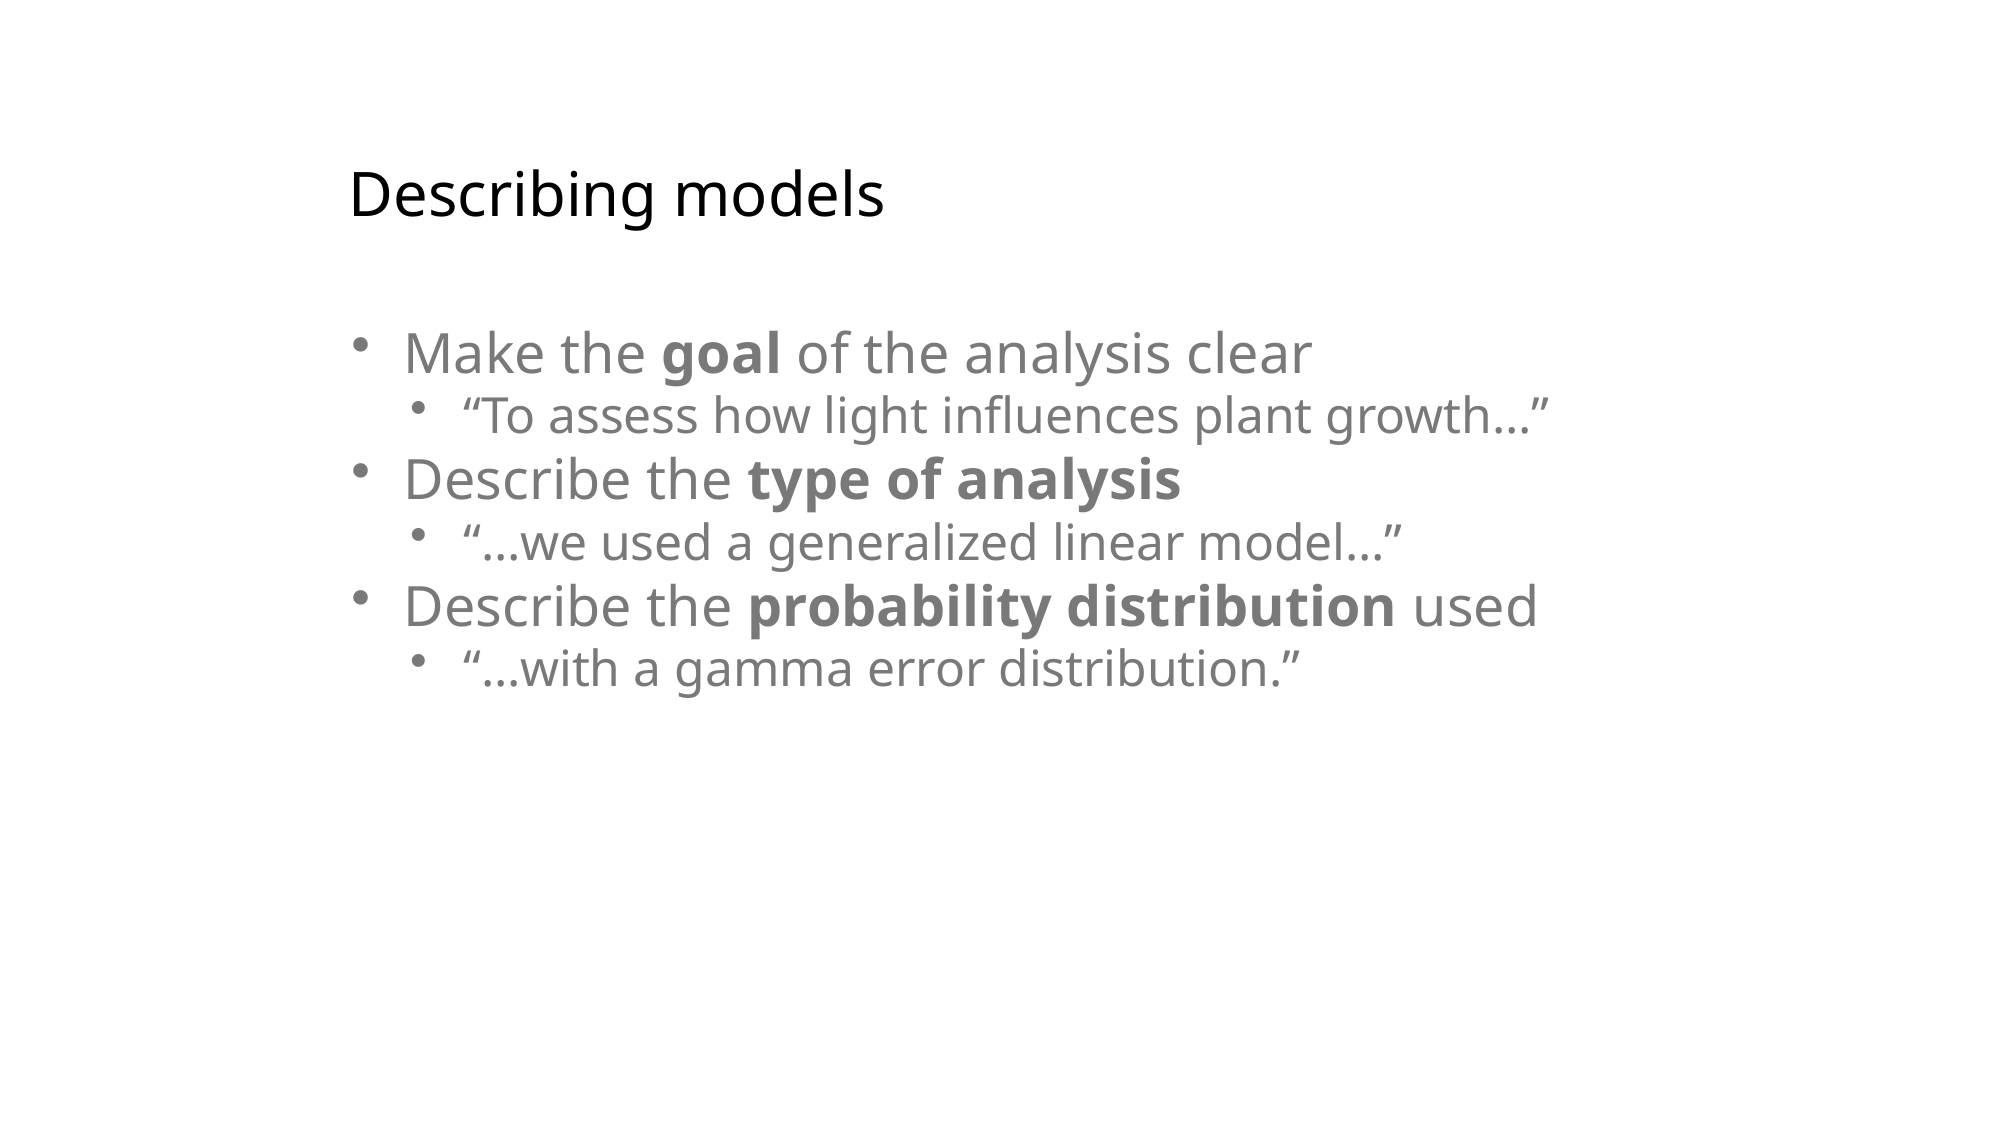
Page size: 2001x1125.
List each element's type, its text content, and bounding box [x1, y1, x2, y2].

text_box Describing models [340, 154, 1660, 229]
text_box Make the goal of the analysis clear “To assess how light influences plant growth…” Describe the type of analysis “…we used a generalized linear model…” Describe the probability distribution used “…with a gamma error distribution.” [340, 317, 1660, 697]
